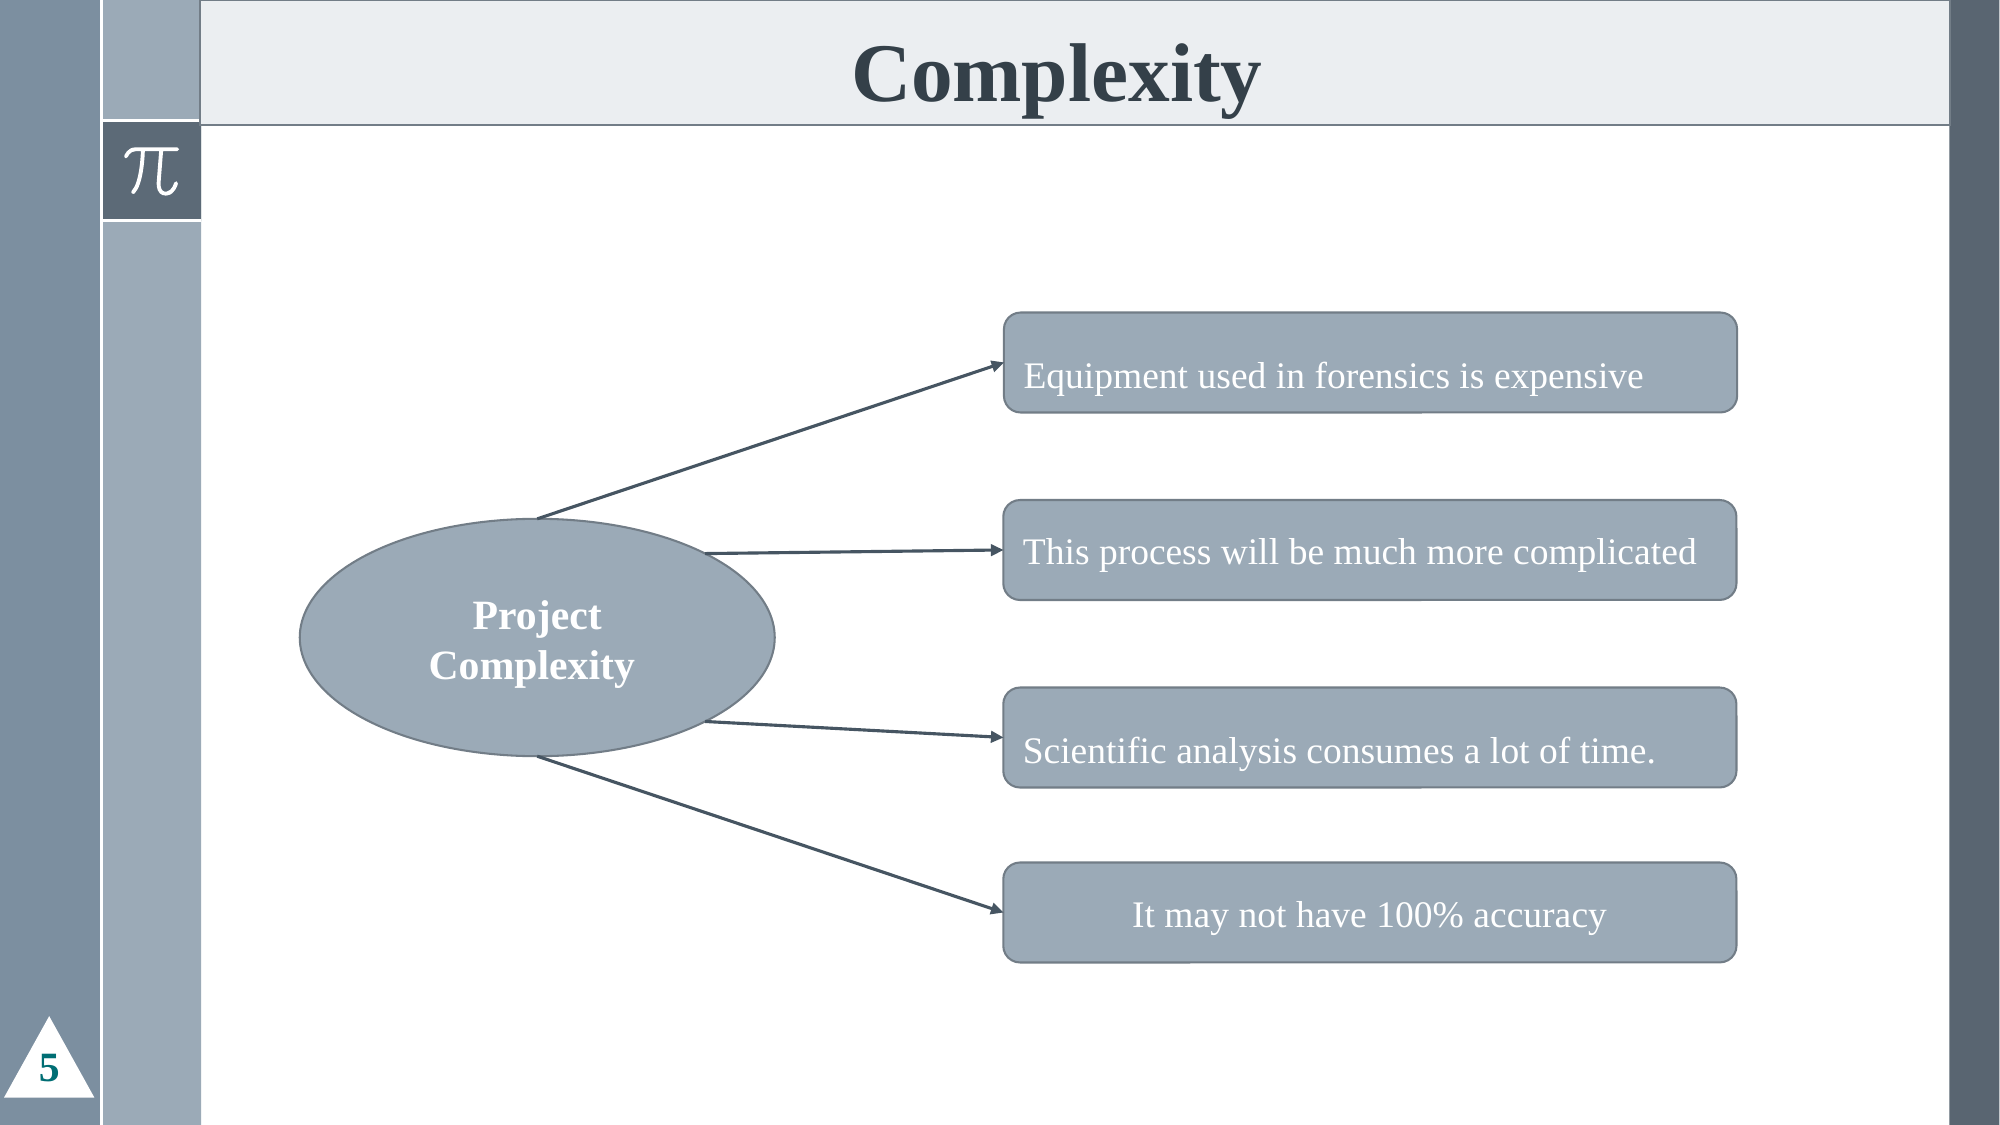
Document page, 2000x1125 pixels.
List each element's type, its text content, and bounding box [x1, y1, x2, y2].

text_box Project Complexity [298, 517, 776, 758]
text_box 5 [23, 1025, 83, 1079]
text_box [537, 362, 1004, 519]
text_box Equipment used in forensics is expensive [1002, 311, 1739, 414]
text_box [705, 721, 1004, 738]
title Complexity [694, 2, 1420, 128]
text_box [537, 756, 1004, 913]
text_box Scientific analysis consumes a lot of time. [1002, 686, 1738, 789]
text_box [44, 1016, 55, 1025]
text_box [199, 0, 1951, 126]
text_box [705, 549, 1004, 554]
text_box It may not have 100% accuracy [1002, 861, 1738, 964]
text_box [4, 1063, 95, 1098]
text_box This process will be much more complicated [1002, 498, 1738, 602]
